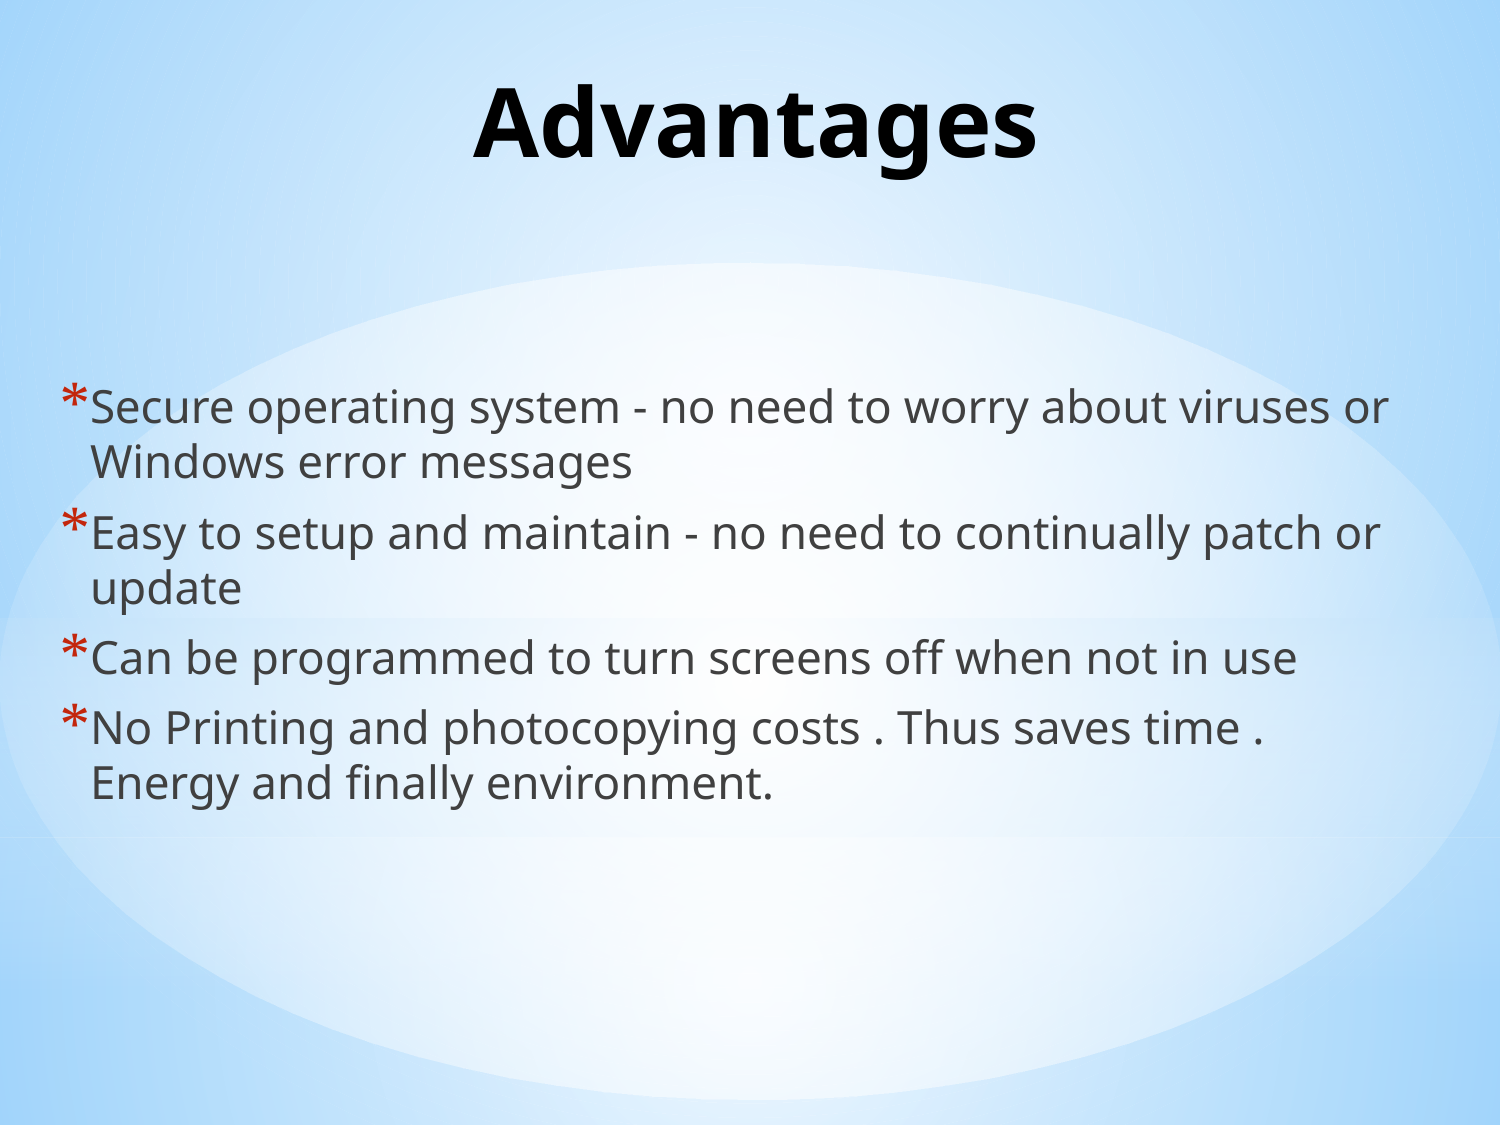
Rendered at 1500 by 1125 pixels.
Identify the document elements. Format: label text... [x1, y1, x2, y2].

list Secure operating system - no need to worry about viruses or Windows error messages Easy to setup and maintain - no need to continually patch or update Can be programmed to turn screens off when not in use No Printing and photocopying costs . Thus saves time . Energy and finally environment. [37, 299, 1425, 870]
title Advantages [87, 54, 1425, 200]
